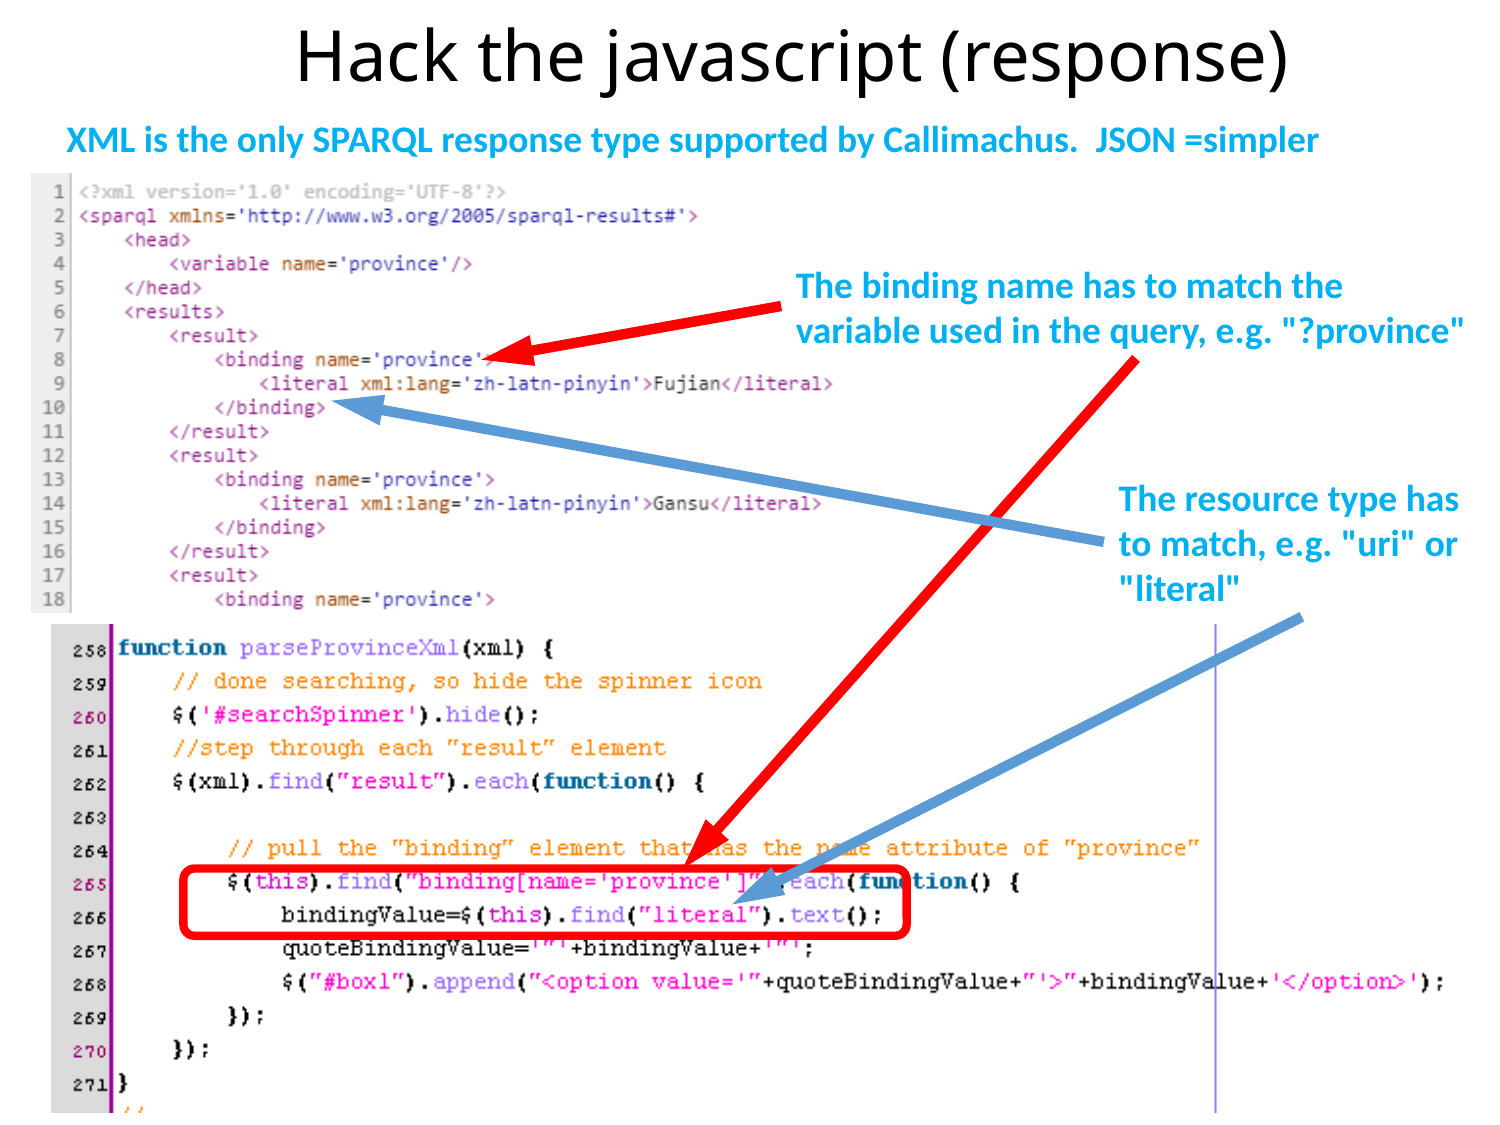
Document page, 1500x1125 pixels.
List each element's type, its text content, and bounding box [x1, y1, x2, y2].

title Hack the javascript (response) [279, 3, 1315, 107]
picture [31, 173, 844, 613]
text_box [331, 400, 1104, 543]
text_box XML is the only SPARQL response type supported by Callimachus. JSON =simpler [51, 107, 1409, 167]
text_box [732, 618, 1302, 905]
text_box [682, 359, 1137, 869]
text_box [481, 306, 782, 360]
text_box The binding name has to match the variable used in the query, e.g. "?province" [844, 253, 1491, 359]
text_box The resource type has to match, e.g. "uri" or "literal" [1137, 467, 1500, 617]
picture [51, 624, 1460, 1113]
